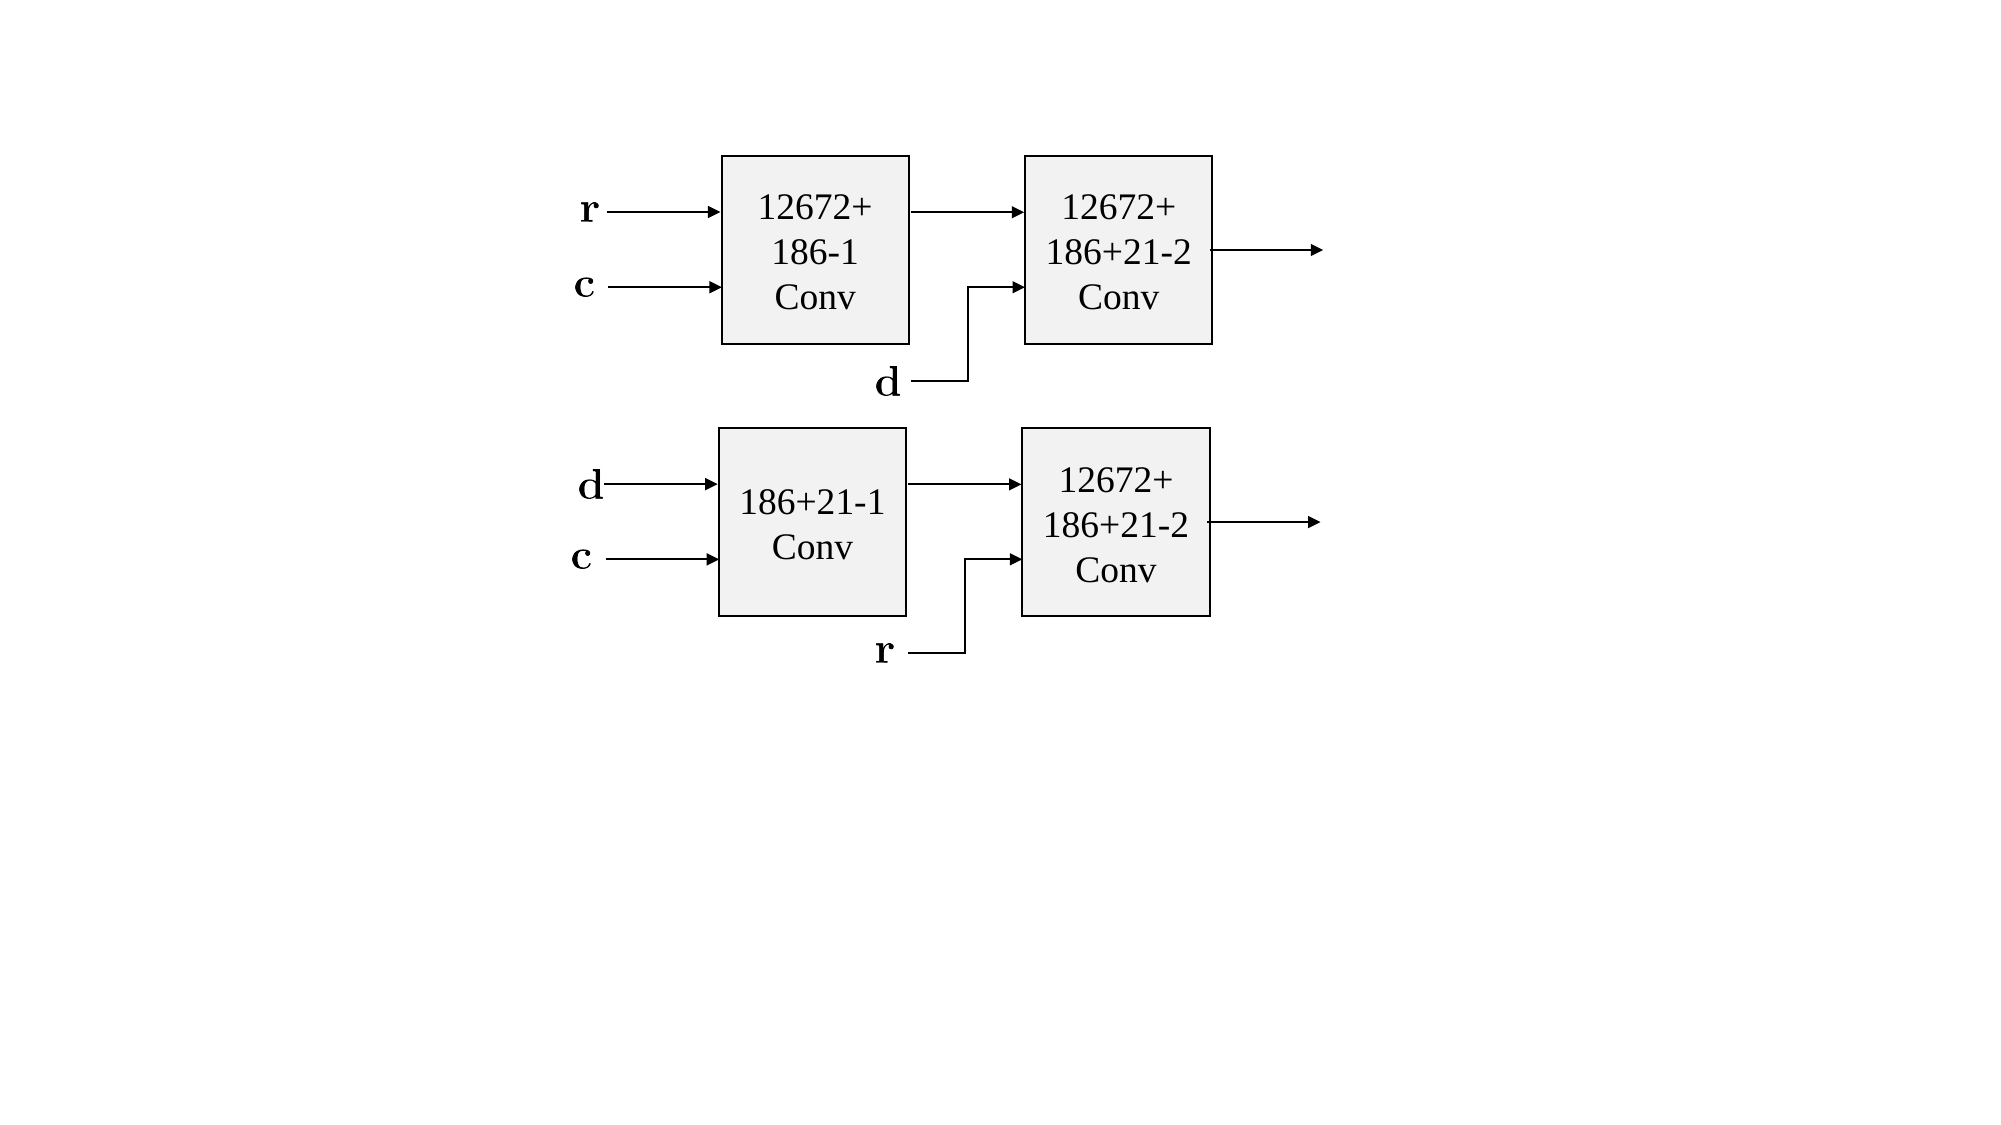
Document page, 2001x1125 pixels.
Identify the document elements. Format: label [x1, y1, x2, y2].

text_box [572, 156, 1324, 663]
